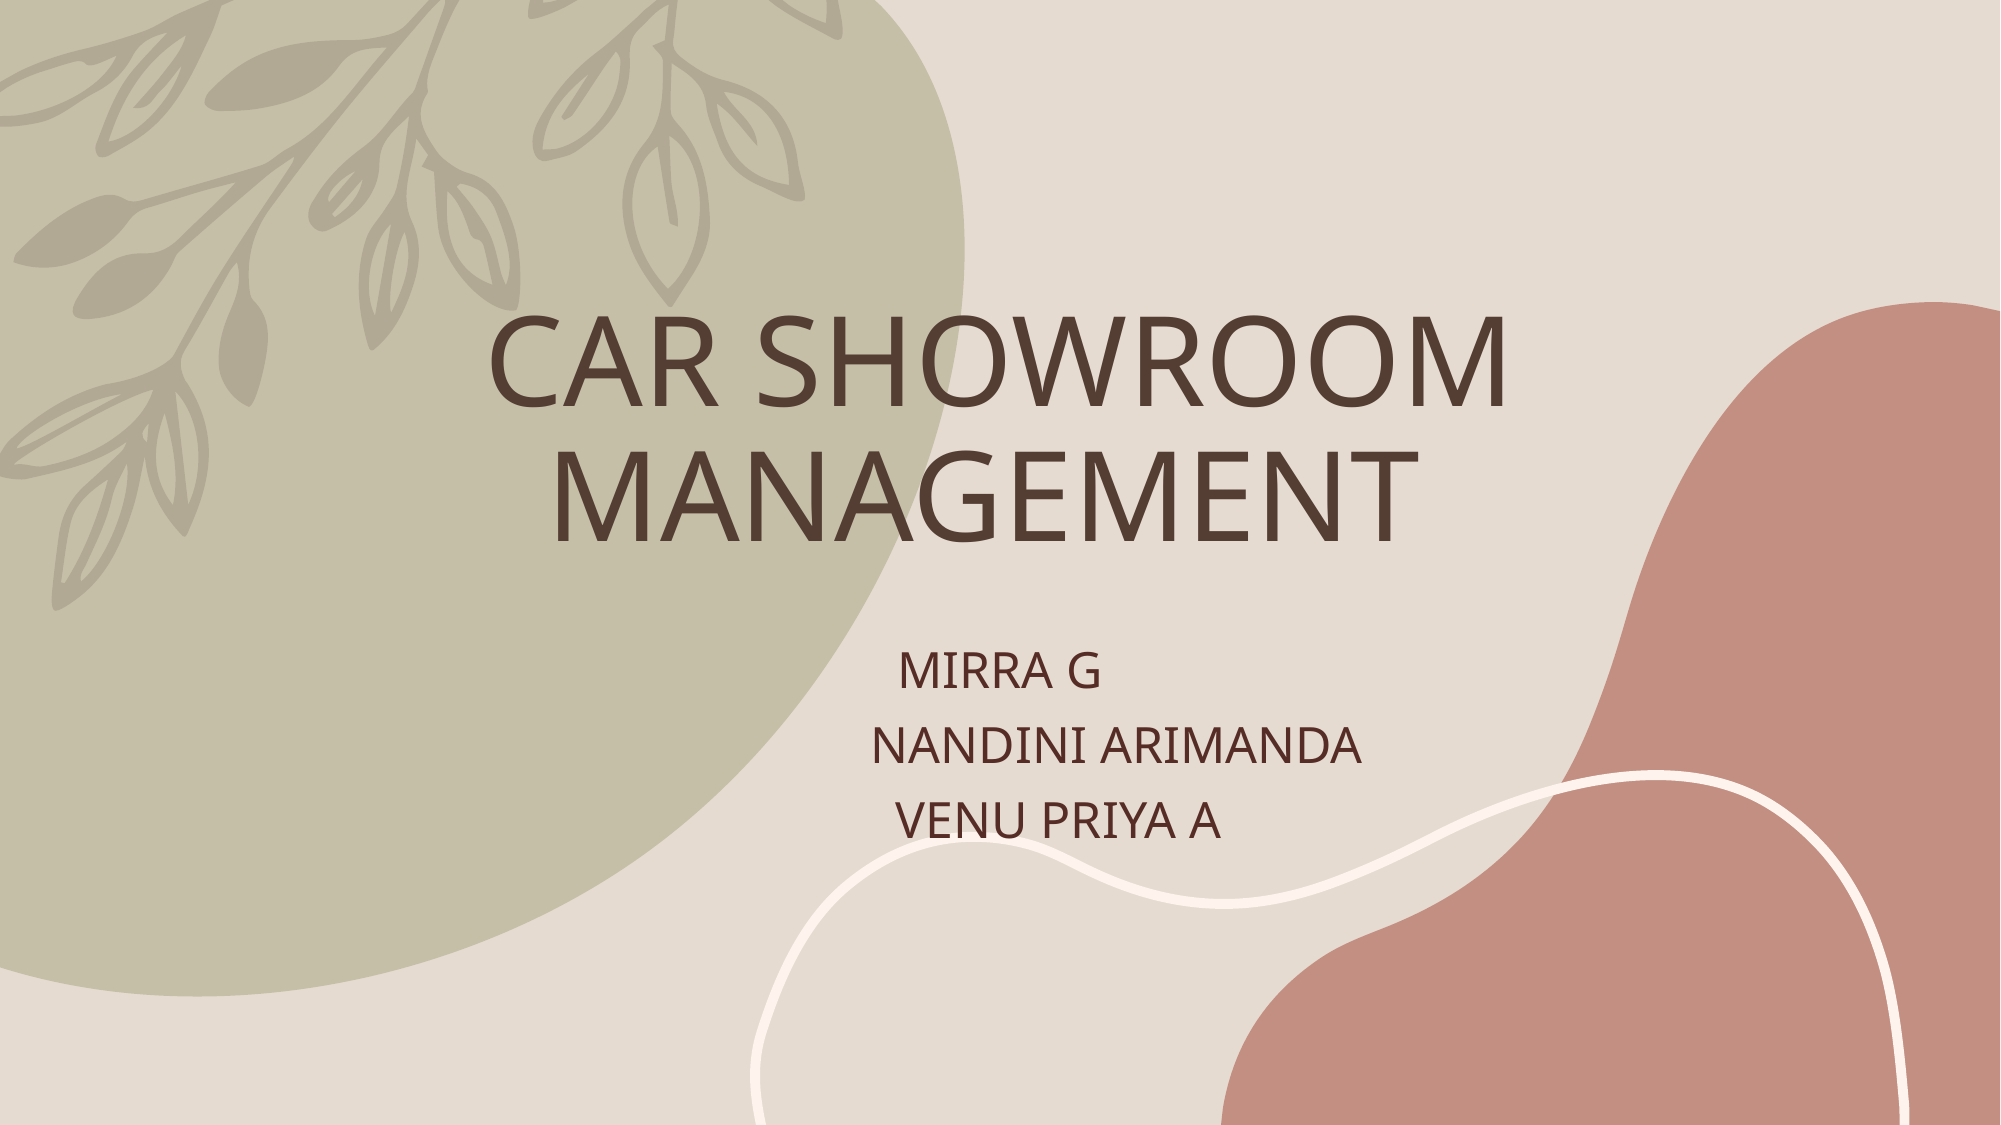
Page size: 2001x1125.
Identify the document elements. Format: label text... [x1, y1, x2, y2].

title CAR SHOWROOM MANAGEMENT [249, 20, 1750, 576]
subtitle MIRRA G NANDINI ARIMANDA VENU PRIYA A [249, 640, 1750, 854]
